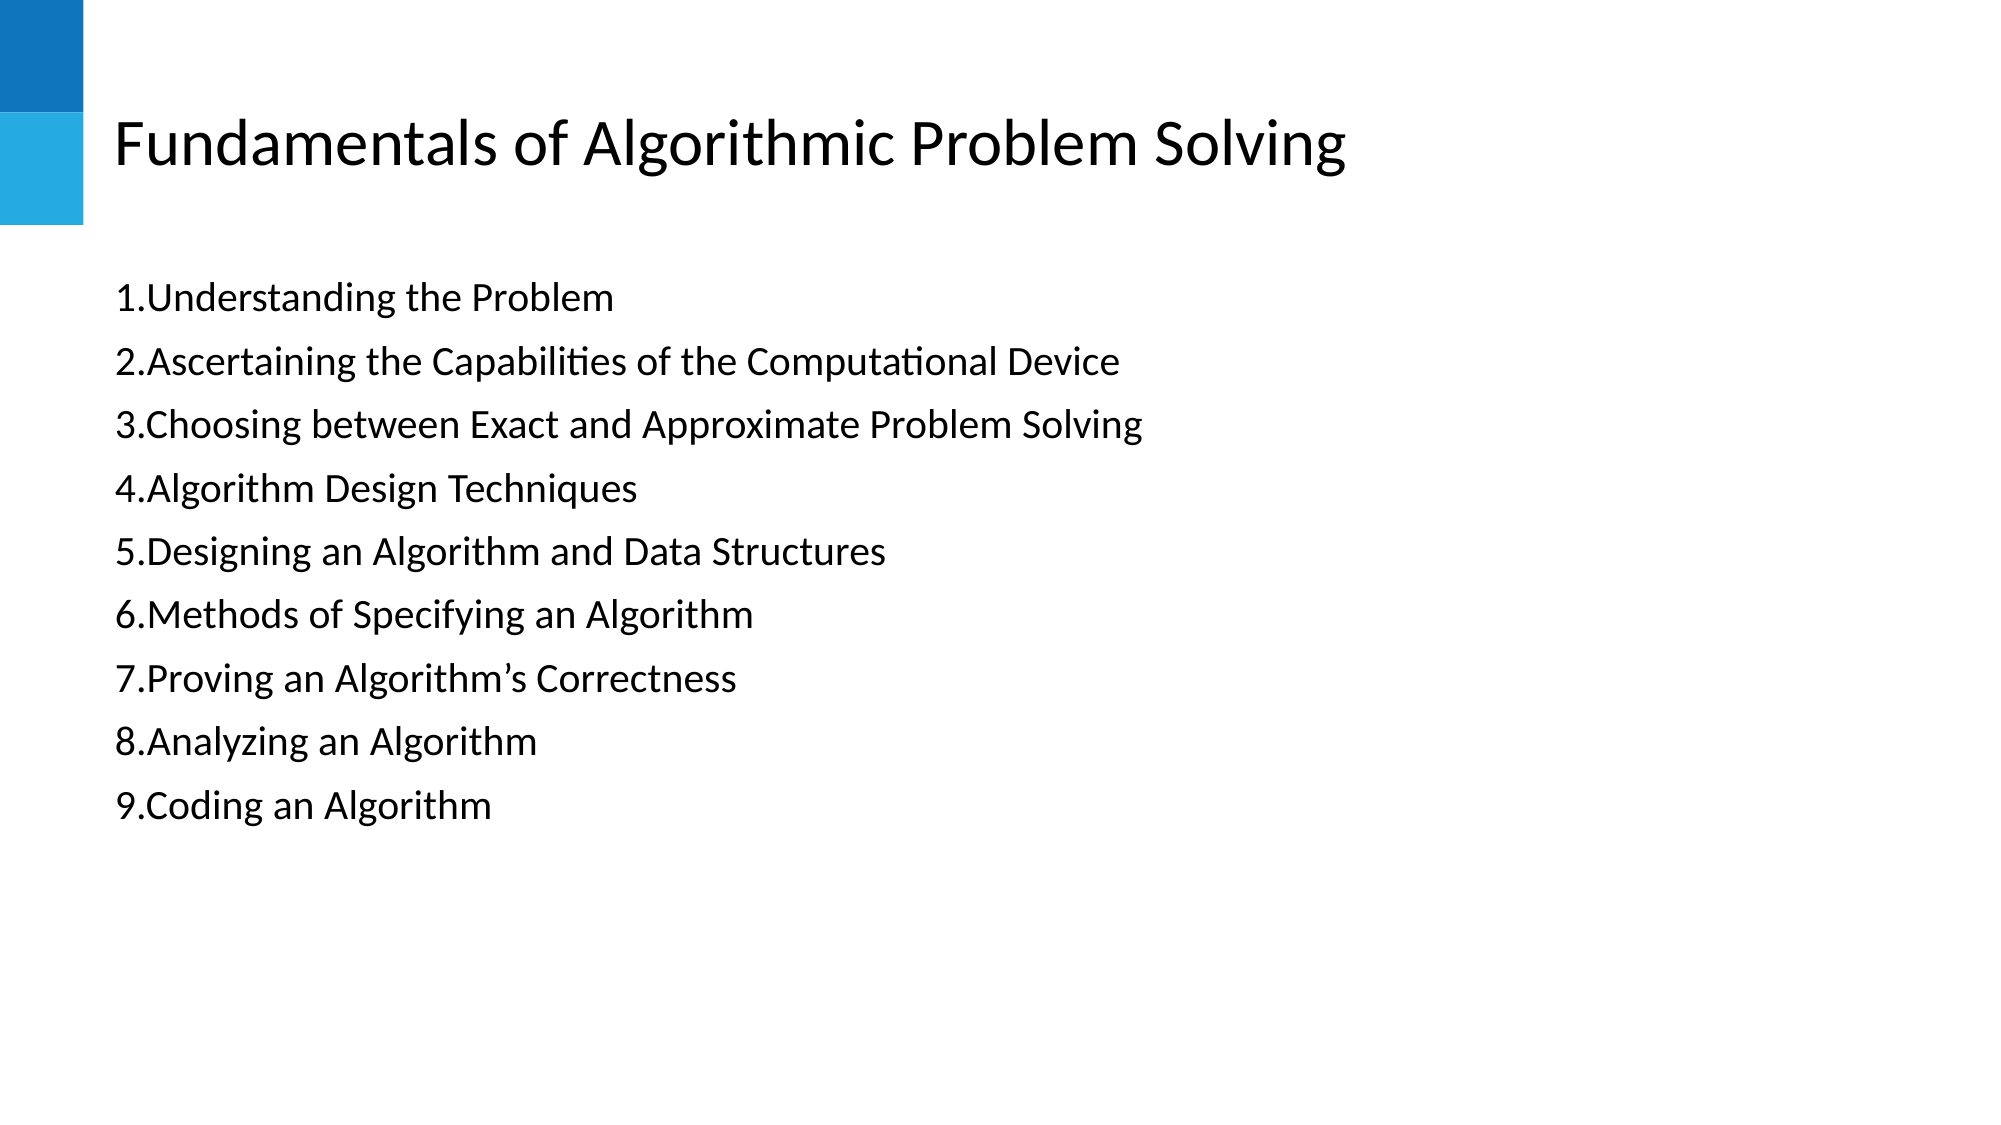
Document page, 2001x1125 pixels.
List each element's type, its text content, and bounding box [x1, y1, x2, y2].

title Fundamentals of Algorithmic Problem Solving [99, 45, 1900, 233]
list 1.Understanding the Problem 2.Ascertaining the Capabilities of the Computational Device 3.Choosing between Exact and Approximate Problem Solving 4.Algorithm Design Techniques 5.Designing an Algorithm and Data Structures 6.Methods of Specifying an Algorithm 7.Proving an Algorithm’s Correctness 8.Analyzing an Algorithm 9.Coding an Algorithm [99, 262, 1900, 1005]
